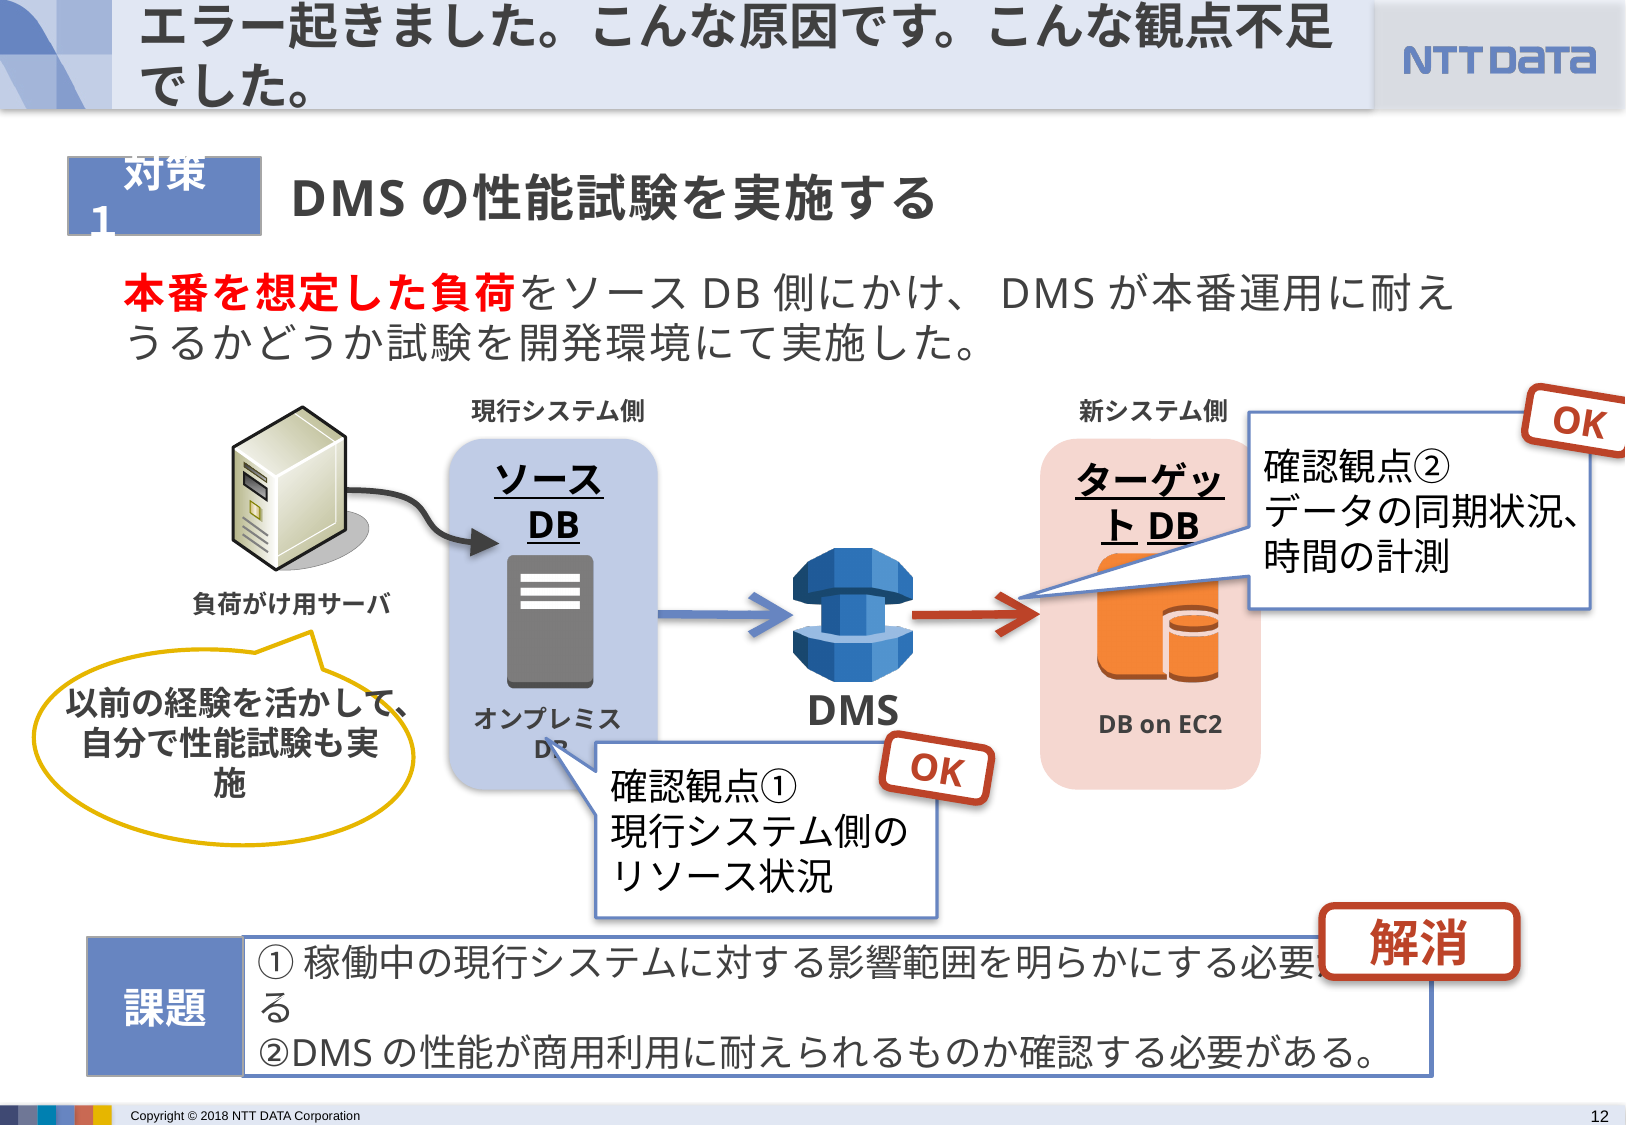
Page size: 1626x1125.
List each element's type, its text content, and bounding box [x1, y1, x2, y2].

picture [0, 0, 111, 109]
text_box 対策１ [65, 155, 263, 237]
text_box 確認観点② データの同期状況、時間の計測 [1296, 411, 1591, 610]
text_box [31, 698, 48, 779]
text_box 課題 [85, 935, 237, 1078]
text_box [375, 489, 500, 544]
text_box DMSの性能試験を実施する [274, 156, 1508, 236]
text_box 本番を想定した負荷をソースDB側にかけ、DMSが本番運用に耐えうるかどうか試験を開発環境にて実施した。 [107, 257, 1504, 379]
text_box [444, 387, 1292, 807]
picture [1404, 46, 1596, 74]
text_box 以前の経験を活かして、 自分で性能試験も実施 [48, 634, 412, 849]
text_box [412, 737, 416, 777]
text_box OK [1523, 385, 1625, 456]
title エラー起きました。こんな原因です。こんな観点不足でした。 [111, 0, 1363, 109]
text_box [242, 905, 1518, 1077]
text_box 確認観点① 現行システム側のリソース状況 [595, 816, 938, 904]
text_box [232, 406, 371, 571]
text_box 負荷がけ用サーバ [171, 580, 413, 661]
